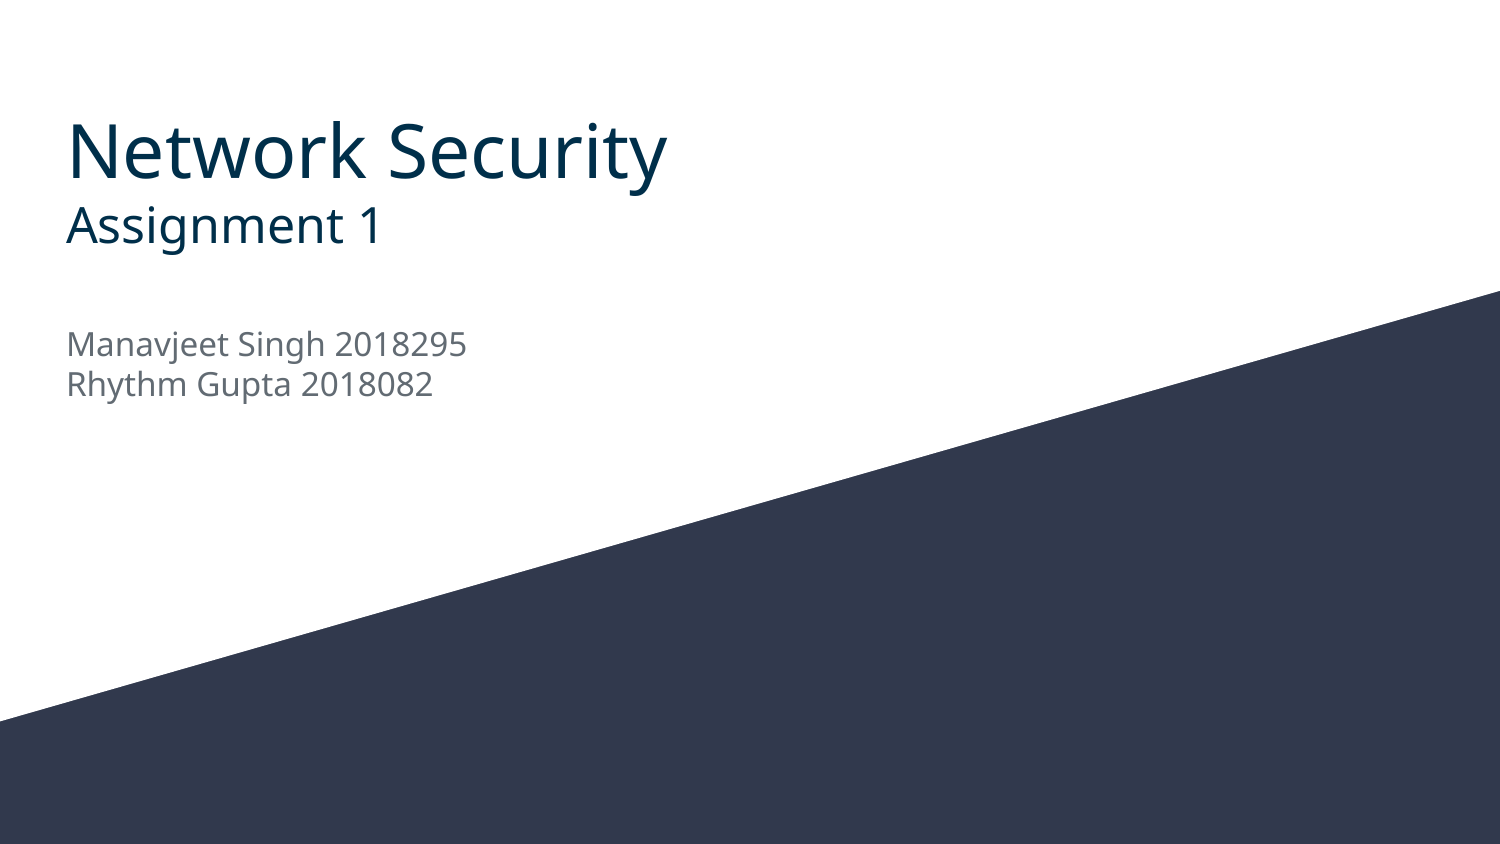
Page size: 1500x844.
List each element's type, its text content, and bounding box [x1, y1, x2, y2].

subtitle Manavjeet Singh 2018295 Rhythm Gupta 2018082 [51, 308, 748, 430]
title Network Security Assignment 1 [51, 88, 1449, 299]
